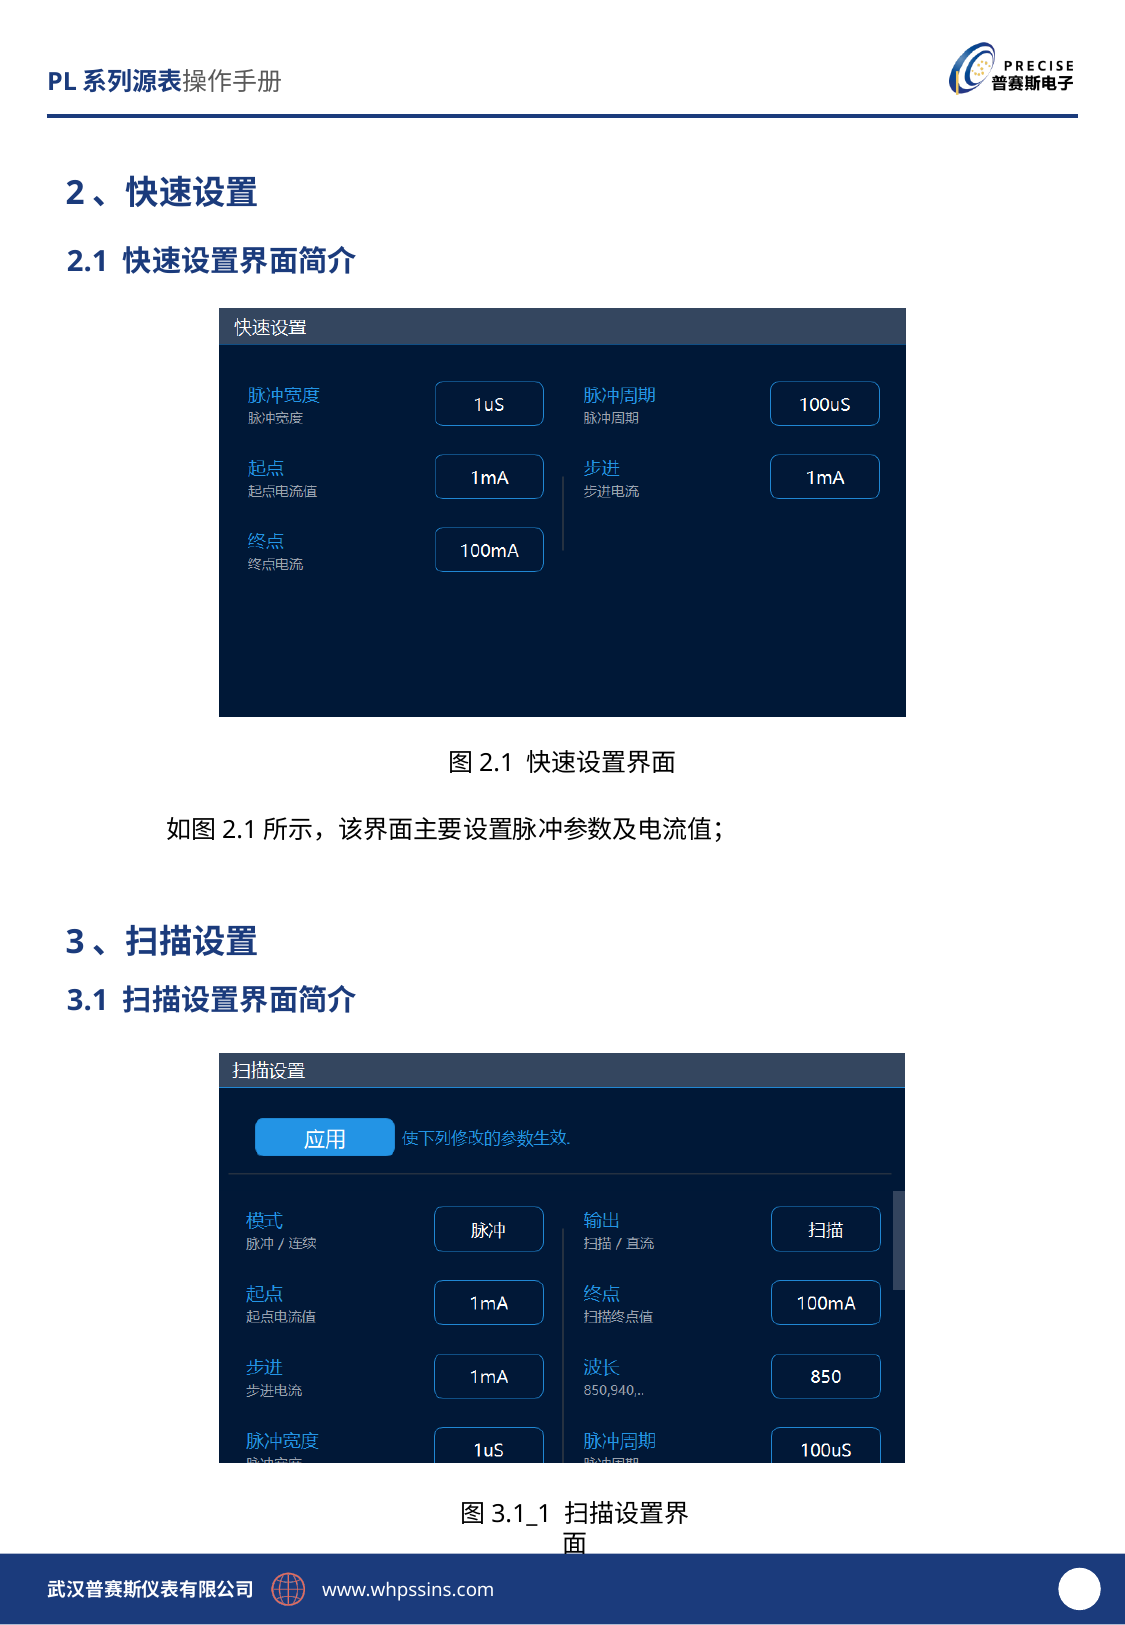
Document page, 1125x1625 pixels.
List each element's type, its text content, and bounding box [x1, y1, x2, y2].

text_box 2.1 快速设置界面简介 [52, 212, 372, 285]
text_box 3.1 扫描设置界面简介 [52, 951, 372, 1024]
picture [219, 308, 906, 718]
picture [219, 1053, 905, 1463]
text_box 图2.1 快速设置界面 [422, 739, 702, 784]
text_box 2、快速设置 [50, 163, 274, 219]
text_box 图3.1_1 扫描设置界面 [435, 1490, 715, 1565]
text_box 3、扫描设置 [50, 913, 274, 968]
picture [949, 42, 1073, 95]
text_box 如图2.1所示，该界面主要设置脉冲参数及电流值； [136, 789, 1101, 862]
picture [271, 1572, 305, 1606]
slide_number [1039, 1569, 1122, 1614]
